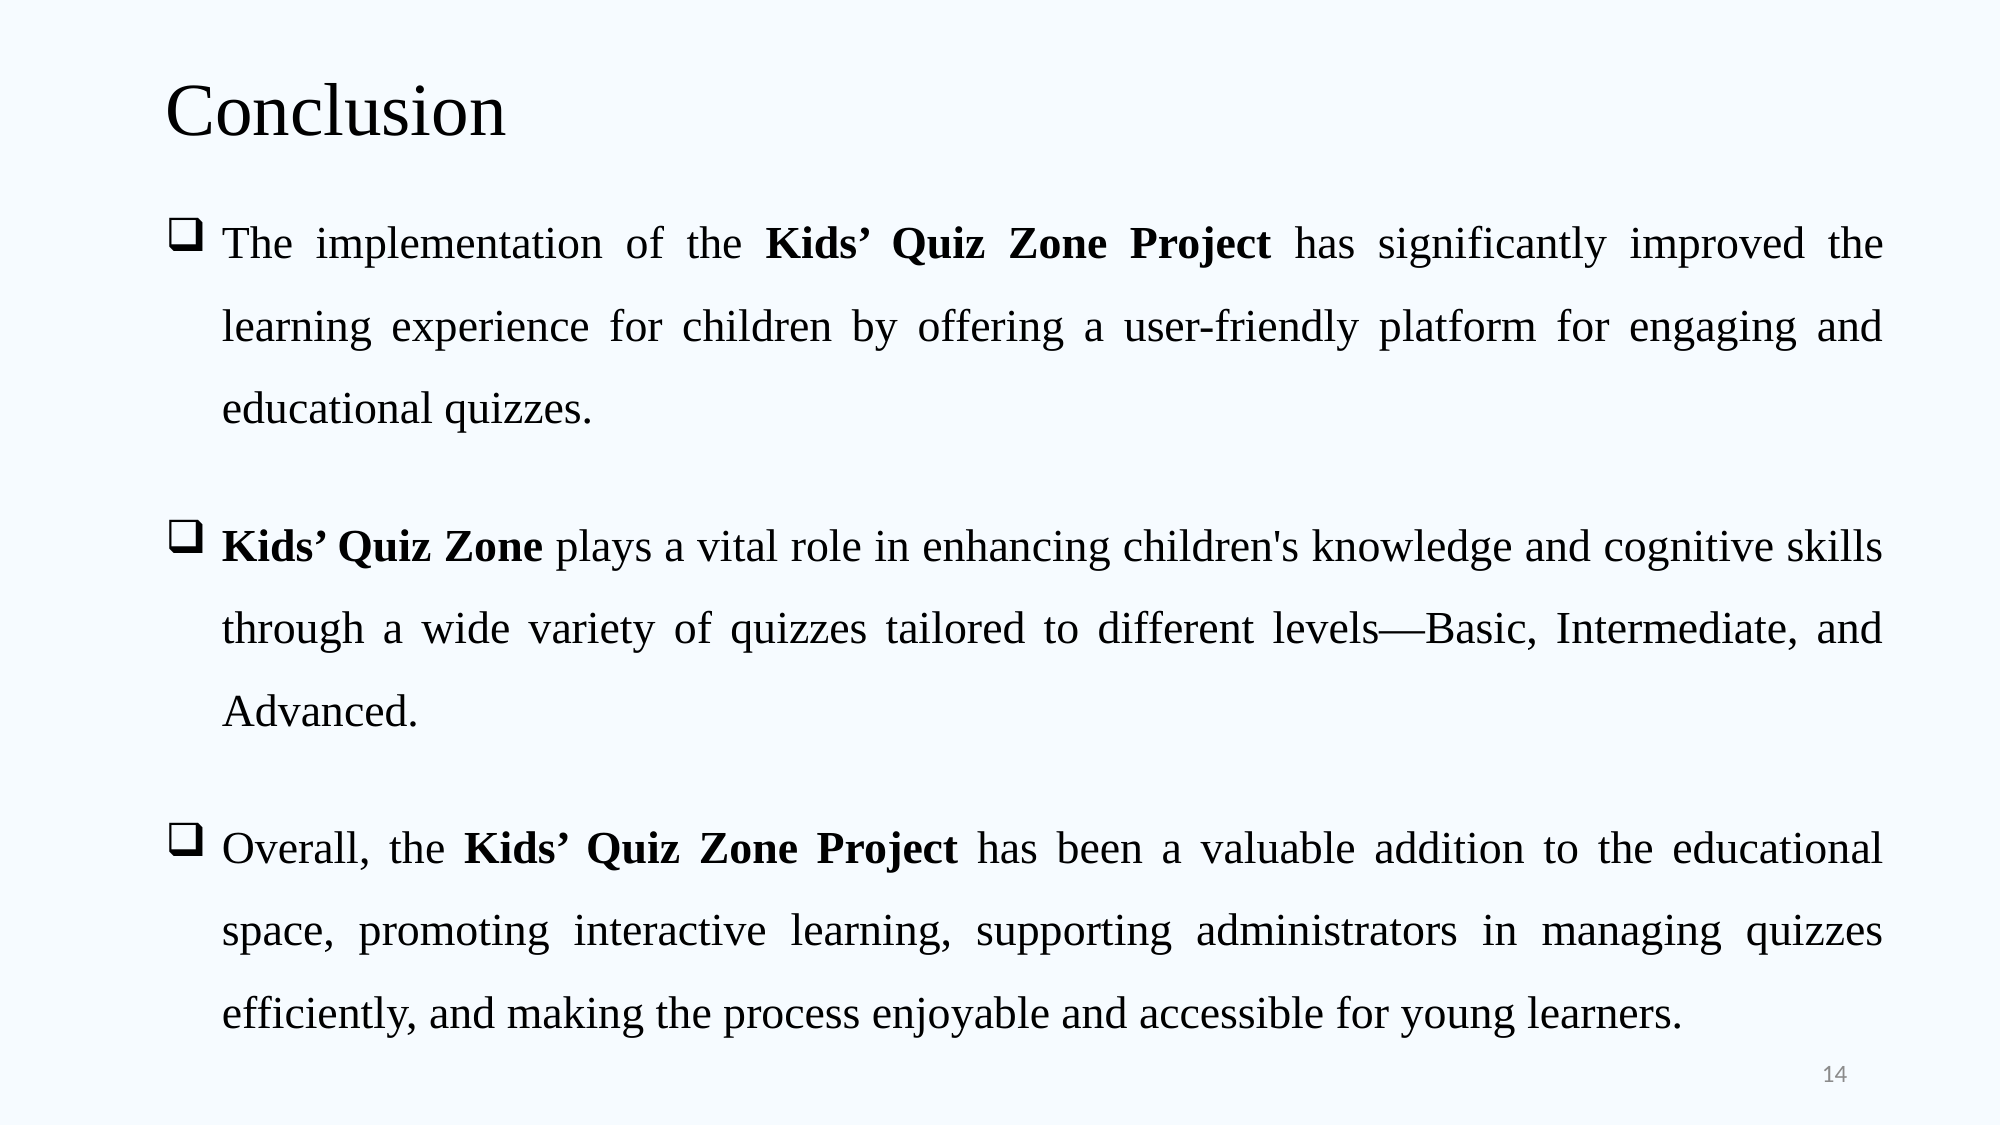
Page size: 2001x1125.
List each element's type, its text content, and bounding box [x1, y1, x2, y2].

text_box Conclusion [150, 53, 1025, 158]
text_box The implementation of the Kids’ Quiz Zone Project has significantly improved the learning experience for children by offering a user-friendly platform for engaging and educational quizzes. Kids’ Quiz Zone plays a vital role in enhancing children's knowledge and cognitive skills through a wide variety of quizzes tailored to different levels—Basic, Intermediate, and Advanced. Overall, the Kids’ Quiz Zone Project has been a valuable addition to the educational space, promoting interactive learning, supporting administrators in managing quizzes efficiently, and making the process enjoyable and accessible for young learners. [150, 178, 1900, 1100]
slide_number 14 [1412, 1042, 1863, 1103]
